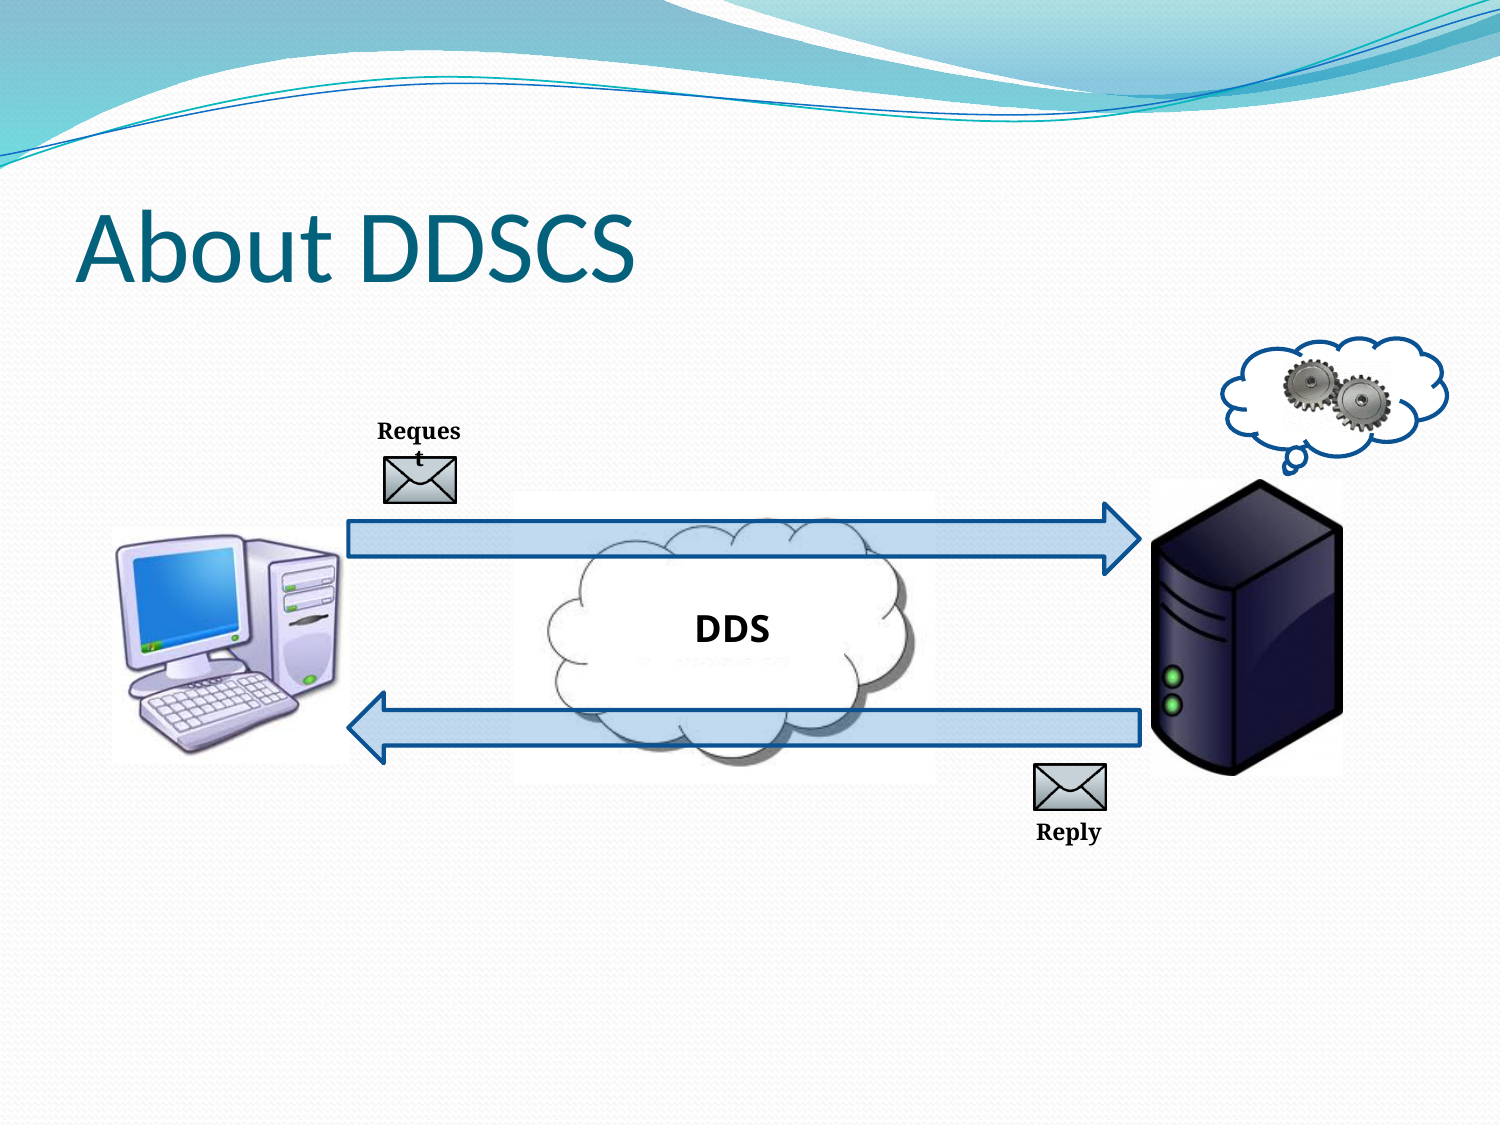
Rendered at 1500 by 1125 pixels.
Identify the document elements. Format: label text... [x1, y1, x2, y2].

text_box [941, 707, 1142, 748]
text_box [941, 501, 1142, 577]
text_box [513, 491, 935, 784]
title About DDSCS [75, 115, 1438, 303]
text_box [355, 690, 506, 766]
picture [111, 526, 349, 764]
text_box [1222, 337, 1448, 457]
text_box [1009, 763, 1129, 854]
table_cell [349, 529, 355, 559]
picture [1151, 479, 1343, 776]
text_box [346, 519, 506, 559]
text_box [359, 408, 479, 504]
